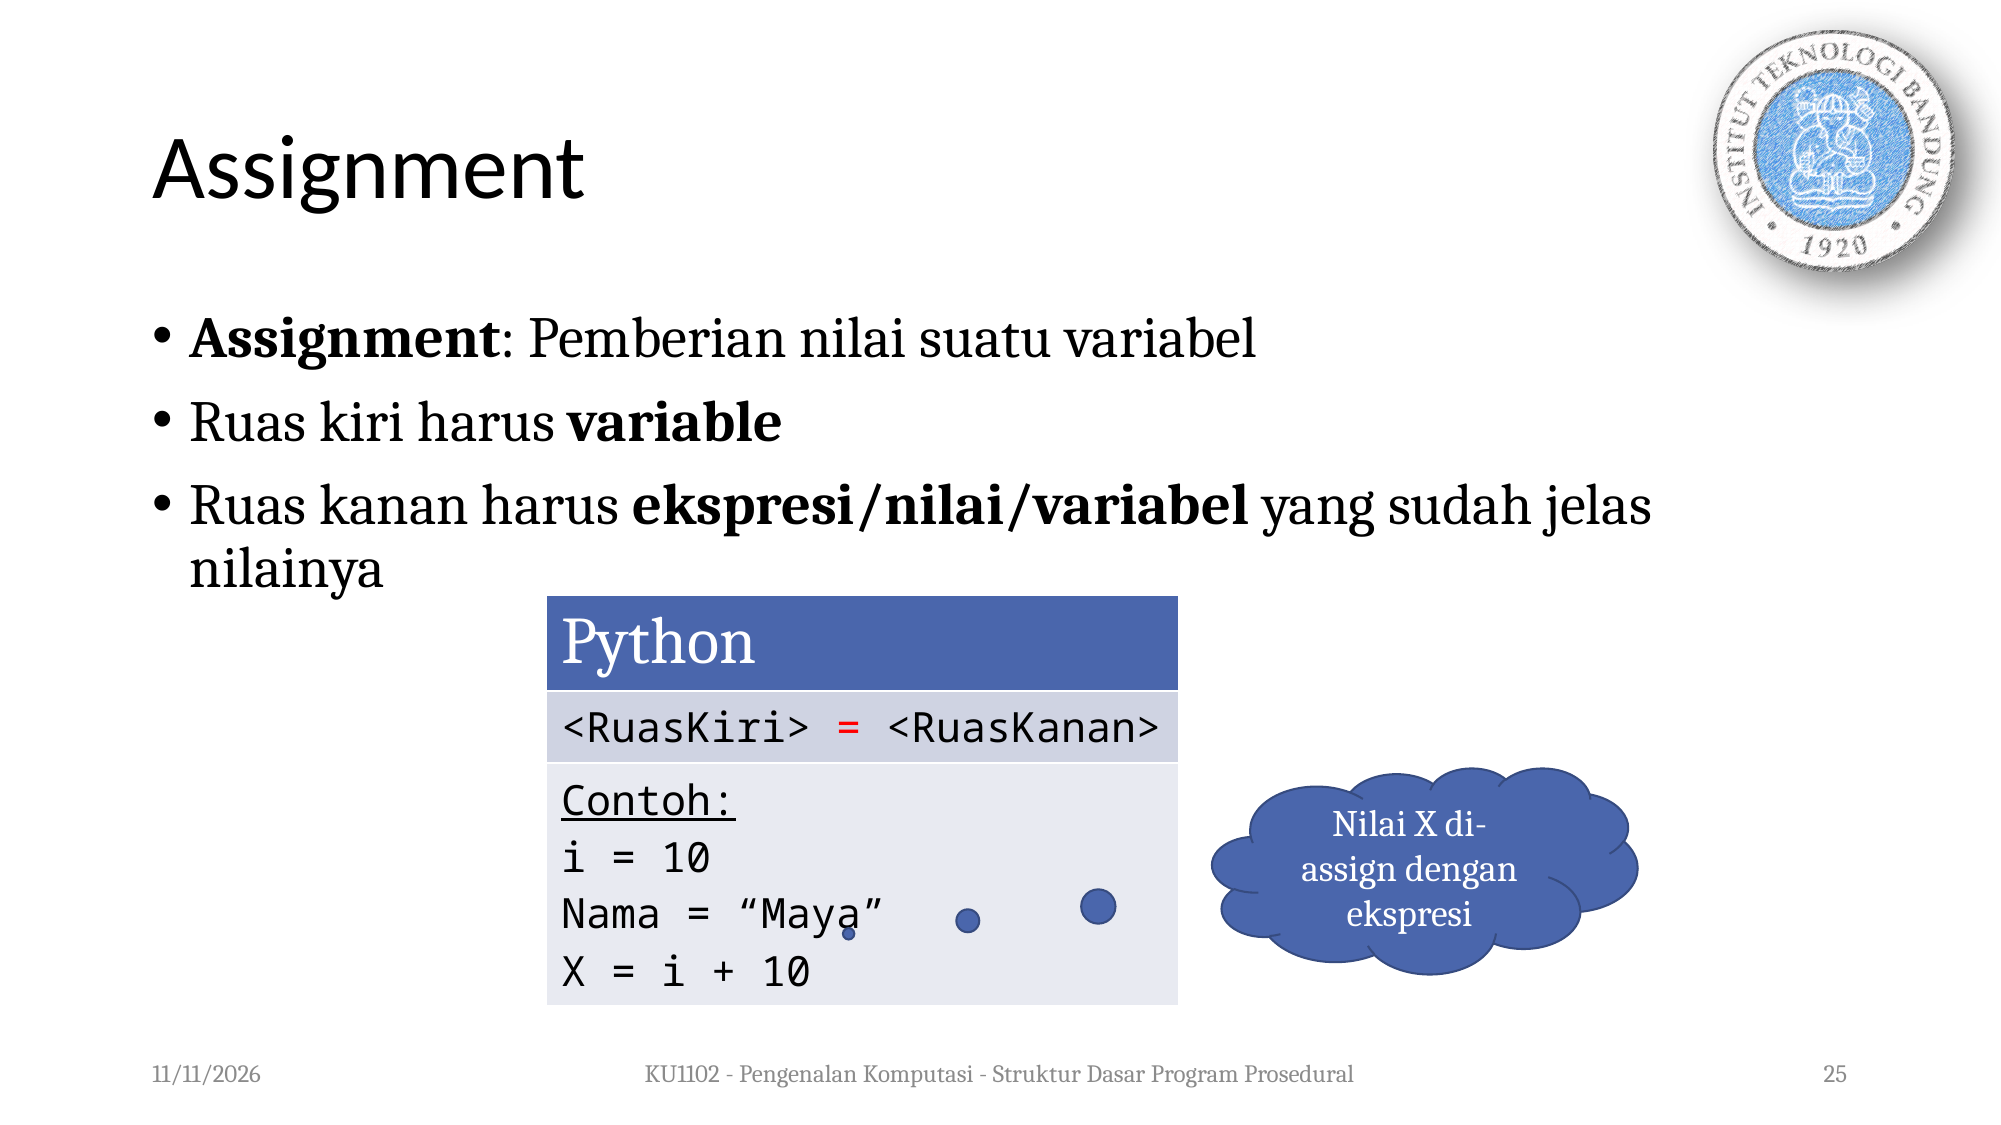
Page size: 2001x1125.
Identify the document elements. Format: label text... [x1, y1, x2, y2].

table_cell <RuasKiri> = <RuasKanan> [547, 692, 1178, 762]
footer KU1102 - Pengenalan Komputasi - Struktur Dasar Program Prosedural [587, 1042, 1413, 1103]
title Assignment [137, 59, 1863, 278]
slide_number 25 [1413, 1042, 1863, 1103]
list Assignment: Pemberian nilai suatu variabel Ruas kiri harus variable Ruas kanan harus ekspresi/nilai/variabel yang sudah jelas nilainya [137, 299, 1863, 1014]
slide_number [137, 1042, 587, 1103]
table_cell Contoh: i = 10 Nama = “Maya” X = i + 10 [547, 764, 1178, 1005]
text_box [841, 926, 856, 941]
text_box Nilai X di-assign dengan ekspresi [1080, 888, 1117, 925]
text_box Nilai X di-assign dengan ekspresi [955, 908, 981, 934]
table_header Python [547, 596, 1178, 690]
picture [1713, 30, 1955, 272]
text_box Nilai X di-assign dengan ekspresi [1210, 767, 1639, 976]
